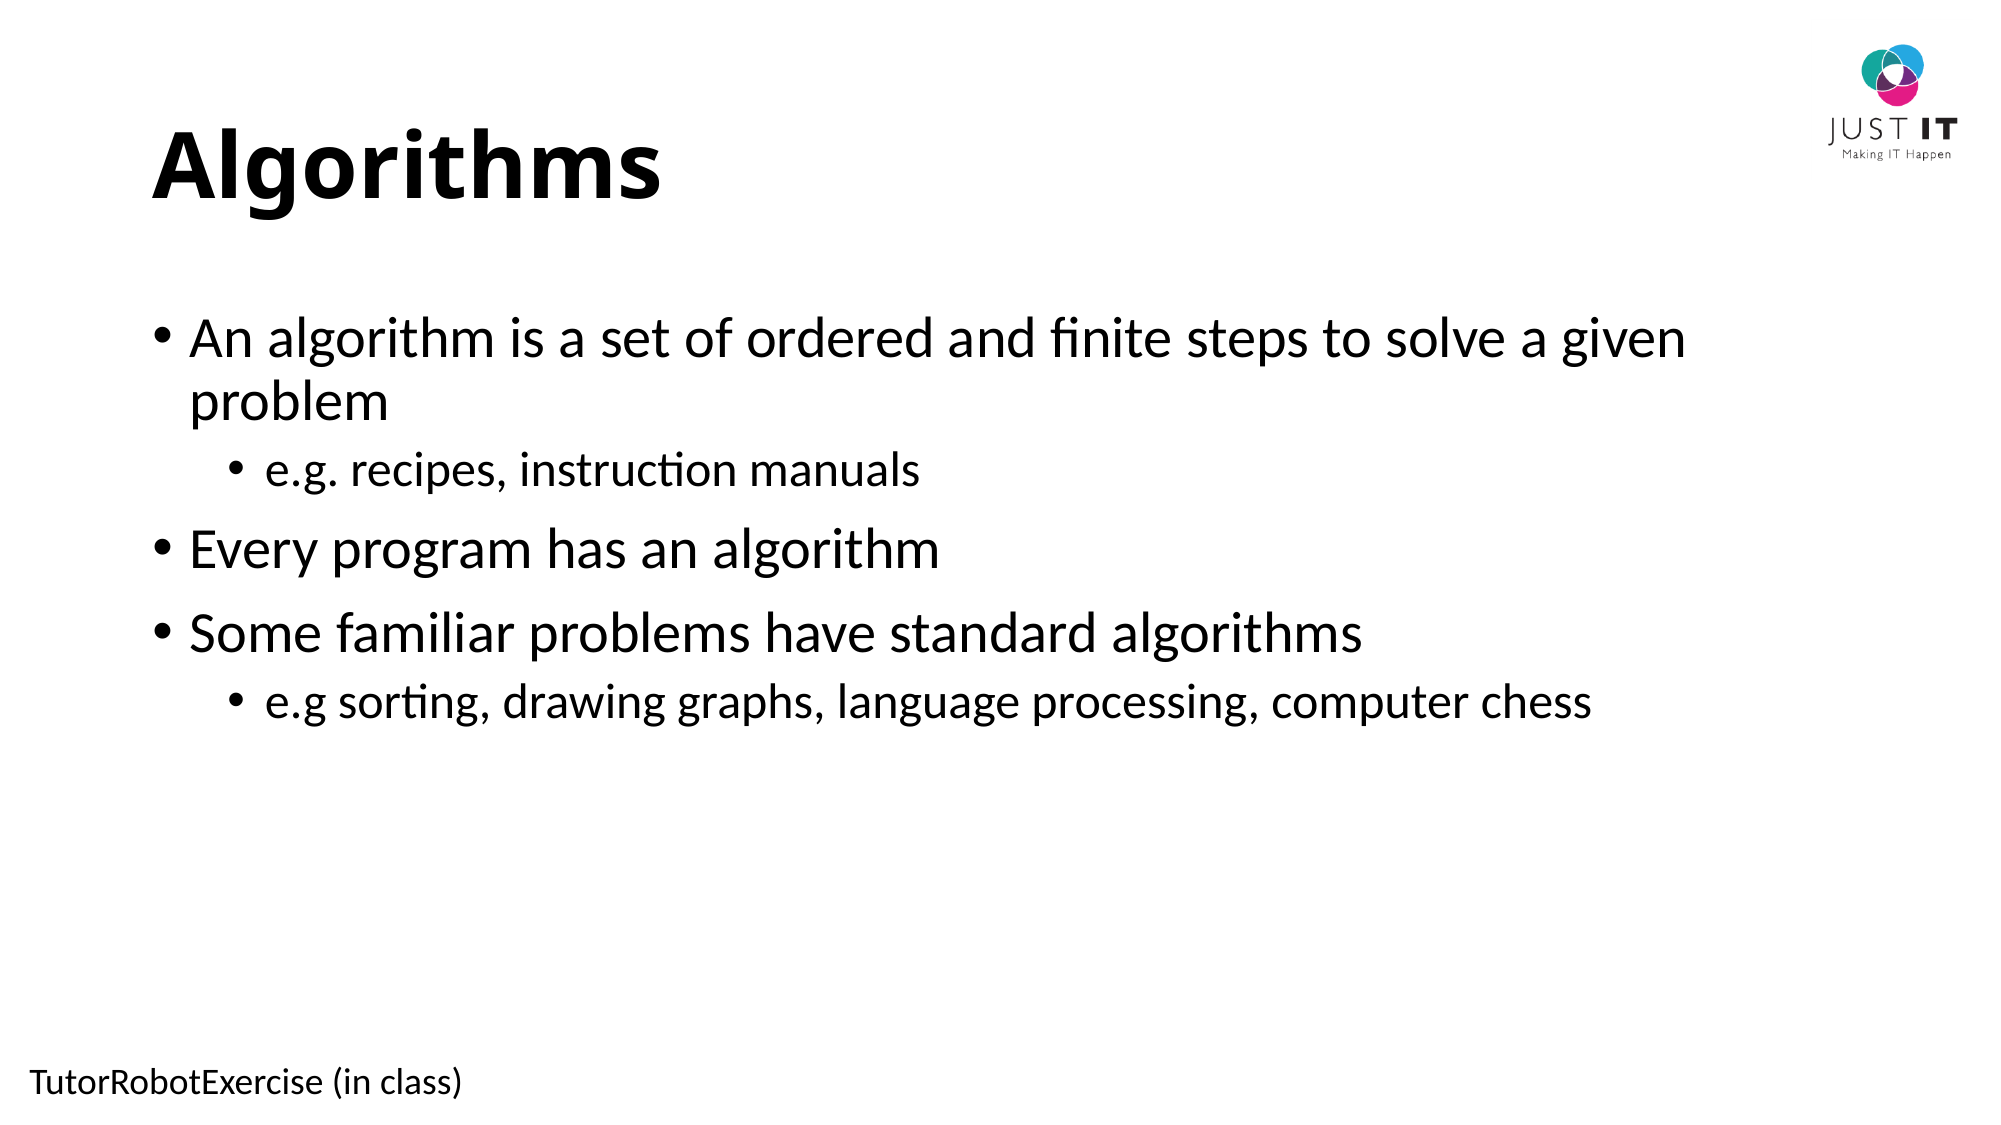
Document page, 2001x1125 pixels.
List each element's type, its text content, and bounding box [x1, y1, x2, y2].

title Algorithms [137, 59, 1863, 278]
list An algorithm is a set of ordered and finite steps to solve a given problem e.g. recipes, instruction manuals Every program has an algorithm Some familiar problems have standard algorithms e.g sorting, drawing graphs, language processing, computer chess [137, 299, 1863, 1014]
text_box TutorRobotExercise (in class) [14, 1049, 479, 1110]
picture [1811, 19, 1973, 180]
